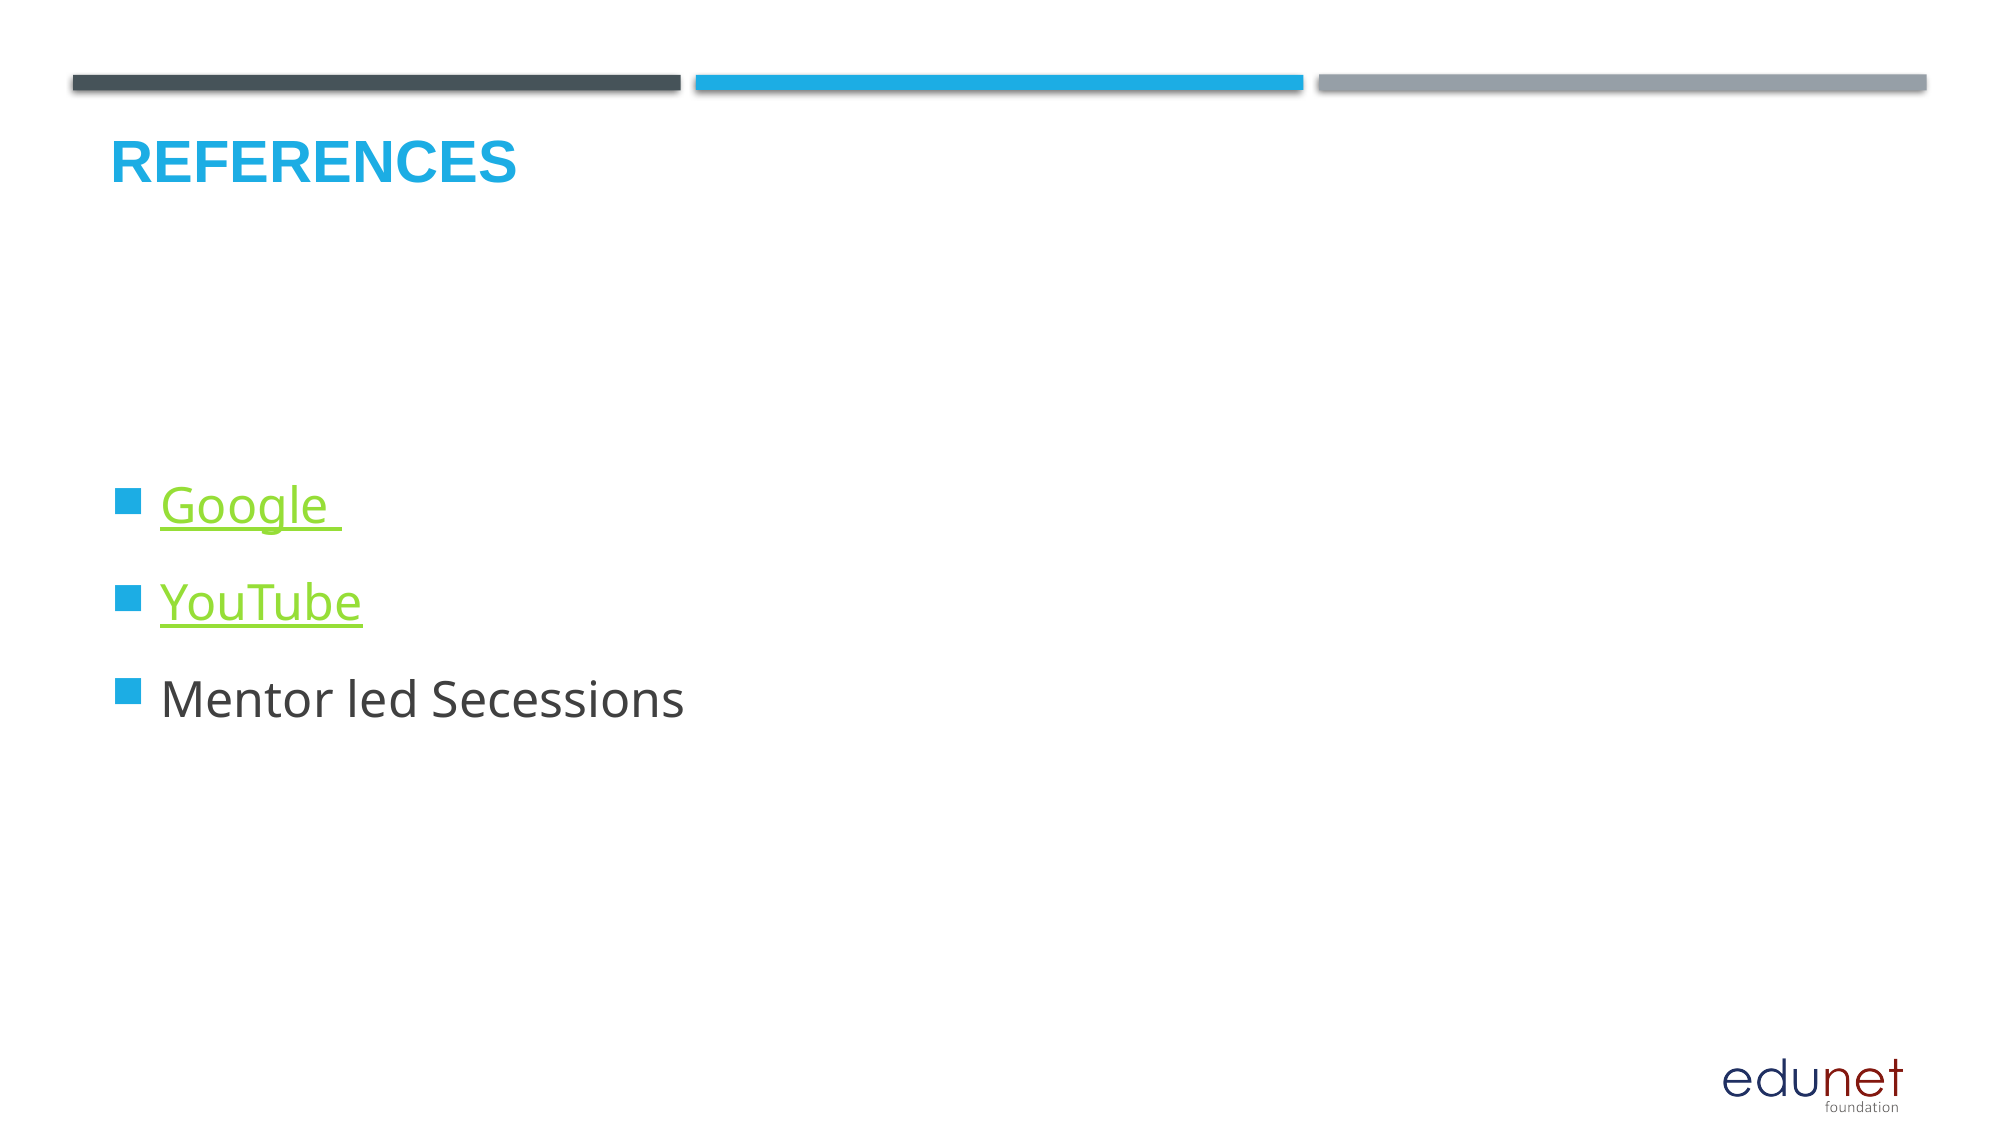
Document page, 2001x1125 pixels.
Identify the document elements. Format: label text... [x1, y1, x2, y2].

list Google YouTube Mentor led Secessions [95, 213, 1905, 981]
picture [1719, 1056, 1905, 1116]
title References [95, 115, 1905, 203]
